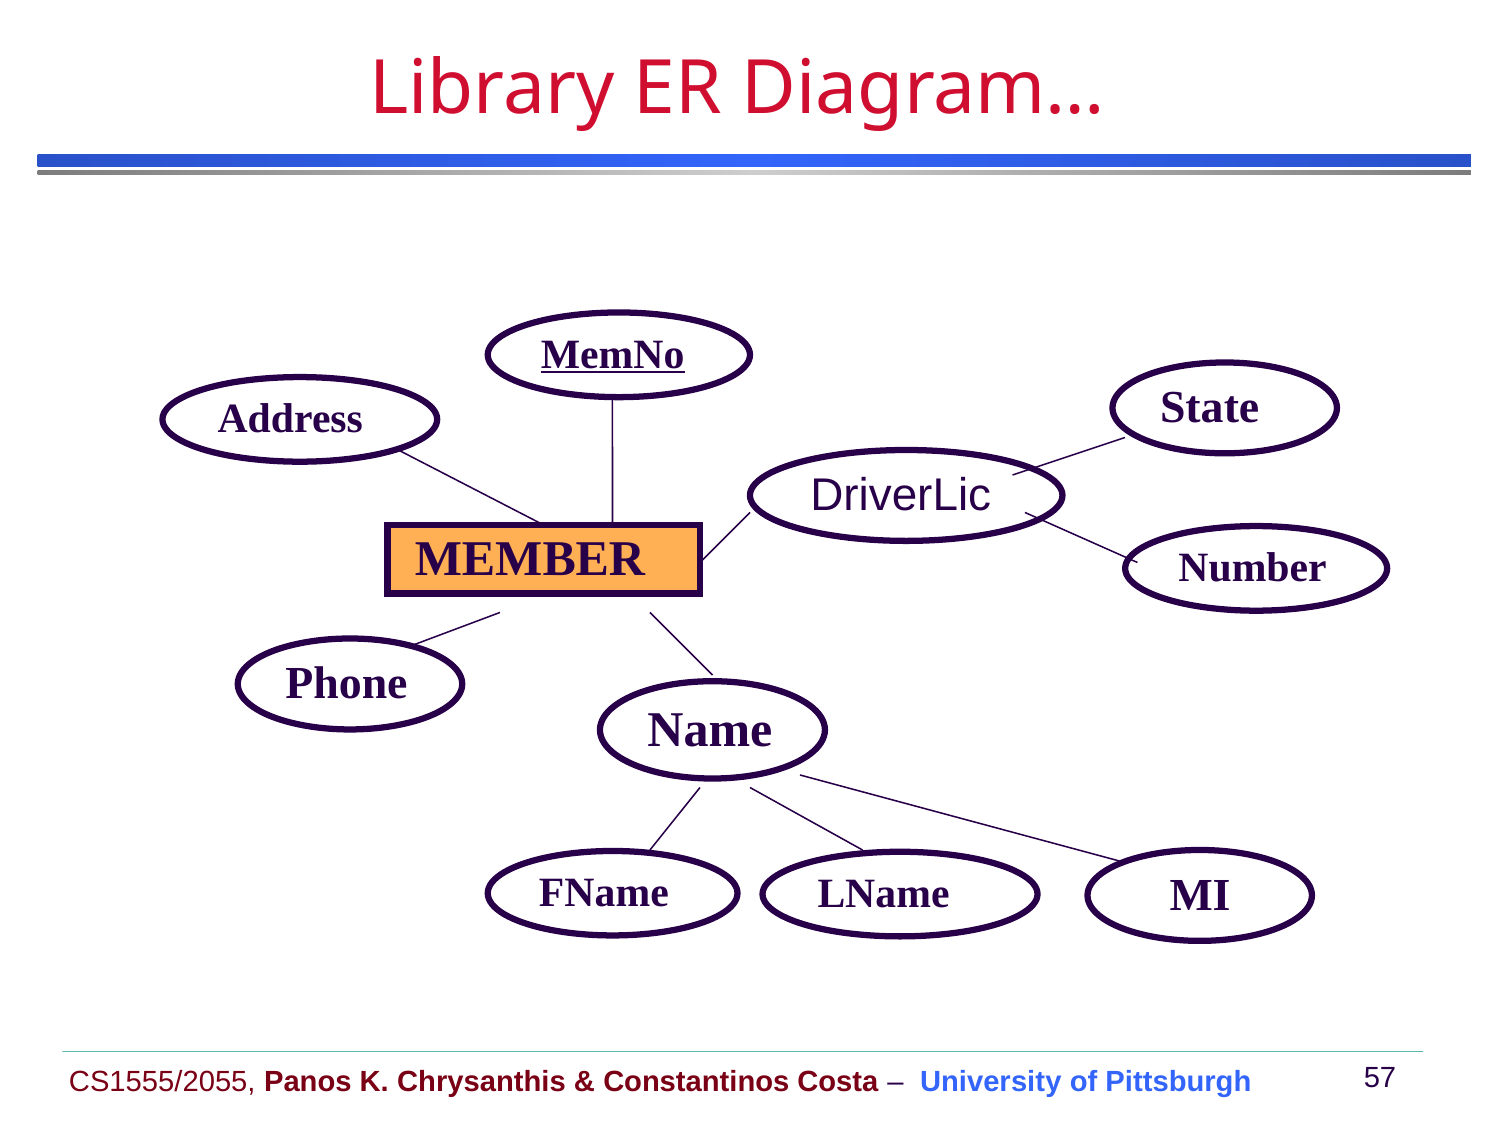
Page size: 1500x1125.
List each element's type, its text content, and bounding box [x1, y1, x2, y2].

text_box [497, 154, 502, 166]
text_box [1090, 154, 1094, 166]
text_box MEMBER [387, 524, 700, 594]
text_box Address [162, 377, 438, 462]
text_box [396, 458, 544, 523]
text_box LName [762, 851, 1038, 937]
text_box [773, 154, 777, 166]
text_box DriverLic [749, 450, 1063, 541]
text_box [952, 154, 956, 166]
text_box [407, 154, 412, 166]
text_box MemNo [487, 312, 751, 398]
text_box MI [1087, 849, 1312, 941]
text_box Number [1125, 526, 1388, 611]
text_box Phone [237, 638, 463, 730]
text_box Name [599, 681, 825, 779]
text_box State [1112, 362, 1337, 454]
text_box Library ER Diagram… [99, 24, 1375, 138]
text_box FName [487, 850, 738, 936]
